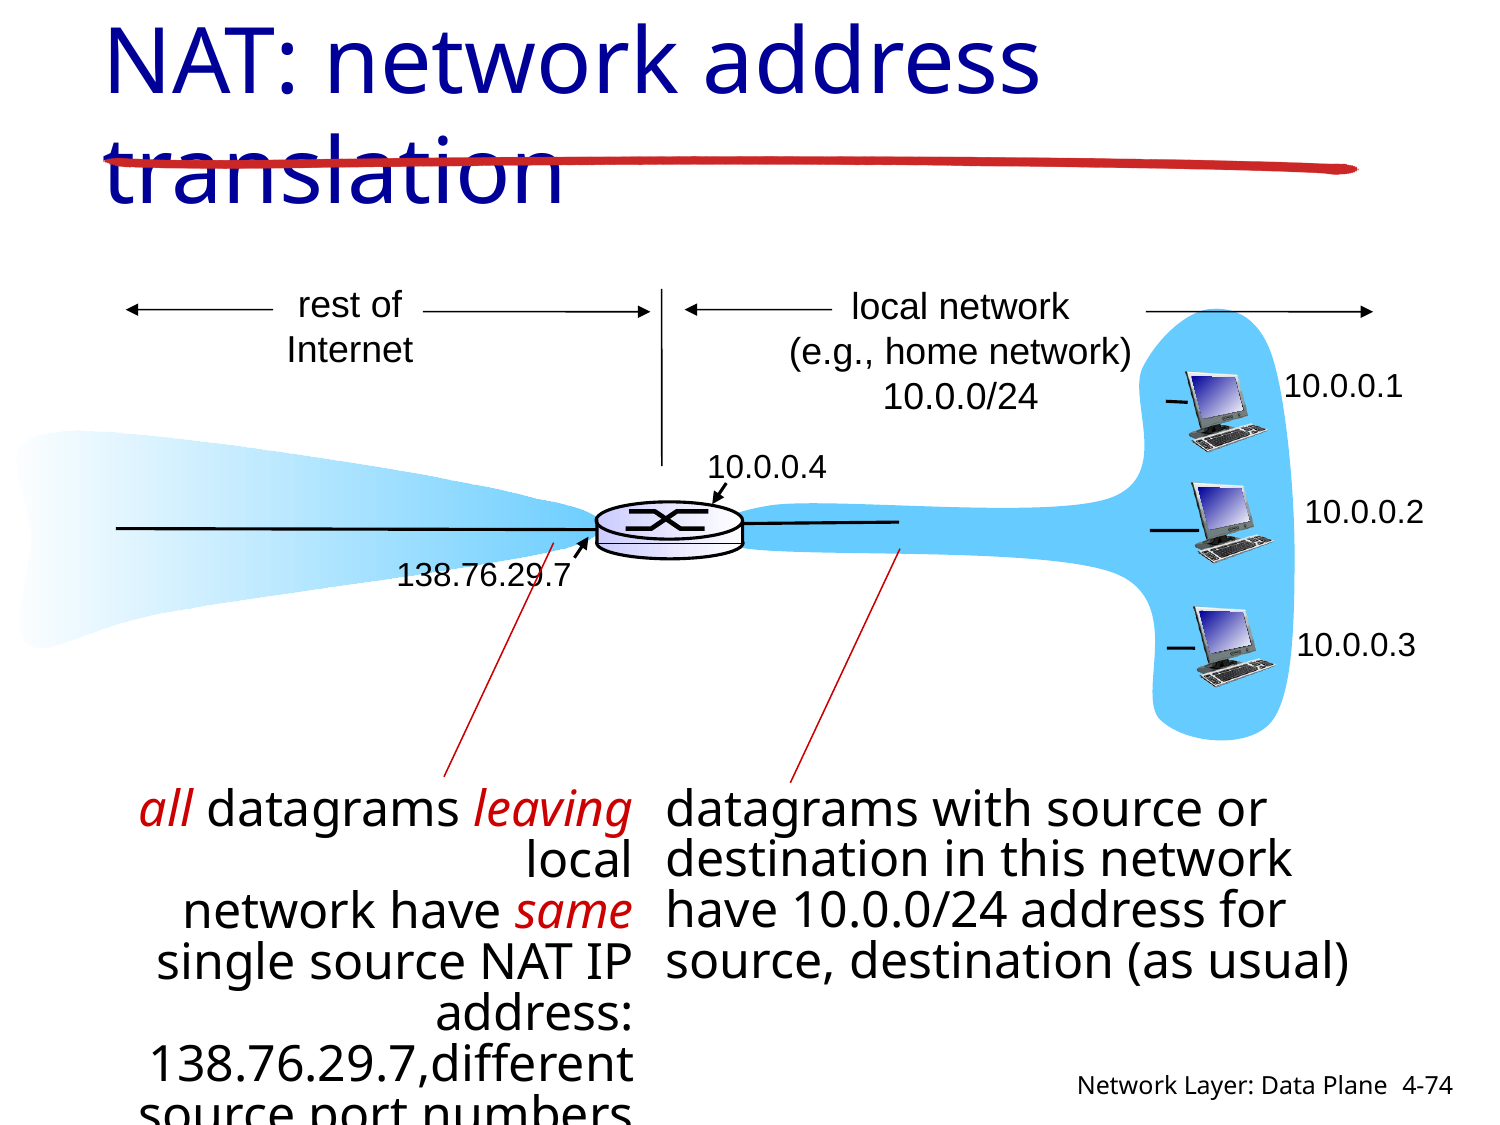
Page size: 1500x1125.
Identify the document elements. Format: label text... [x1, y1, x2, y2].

footer Network Layer: Data Plane [1045, 1062, 1404, 1102]
text_box local network (e.g., home network) 10.0.0/24 [773, 274, 1148, 425]
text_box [1181, 367, 1288, 460]
slide_number 4-74 [1386, 1061, 1480, 1108]
text_box 138.76.29.7 [381, 545, 588, 600]
text_box rest of Internet [271, 272, 429, 378]
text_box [1189, 601, 1296, 694]
text_box [16, 430, 590, 648]
text_box [684, 303, 833, 316]
text_box datagrams with source or destination in this network have 10.0.0/24 address for source, destination (as usual) [650, 777, 1365, 997]
text_box 10.0.0.1 [1268, 356, 1419, 412]
text_box all datagrams leaving local network have same single source NAT IP address: 138.76.29.7,different source port numbers [44, 778, 649, 1125]
text_box [429, 305, 651, 318]
title NAT: network address translation [87, 37, 1415, 187]
text_box 10.0.0.4 [692, 437, 843, 493]
text_box [712, 483, 727, 500]
text_box 10.0.0.2 [1298, 483, 1440, 538]
text_box [749, 312, 1295, 741]
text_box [595, 501, 744, 560]
text_box [1145, 305, 1374, 318]
text_box [125, 303, 271, 316]
text_box 10.0.0.3 [1300, 615, 1432, 670]
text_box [1188, 478, 1295, 571]
picture [97, 151, 1373, 180]
text_box [574, 536, 589, 558]
